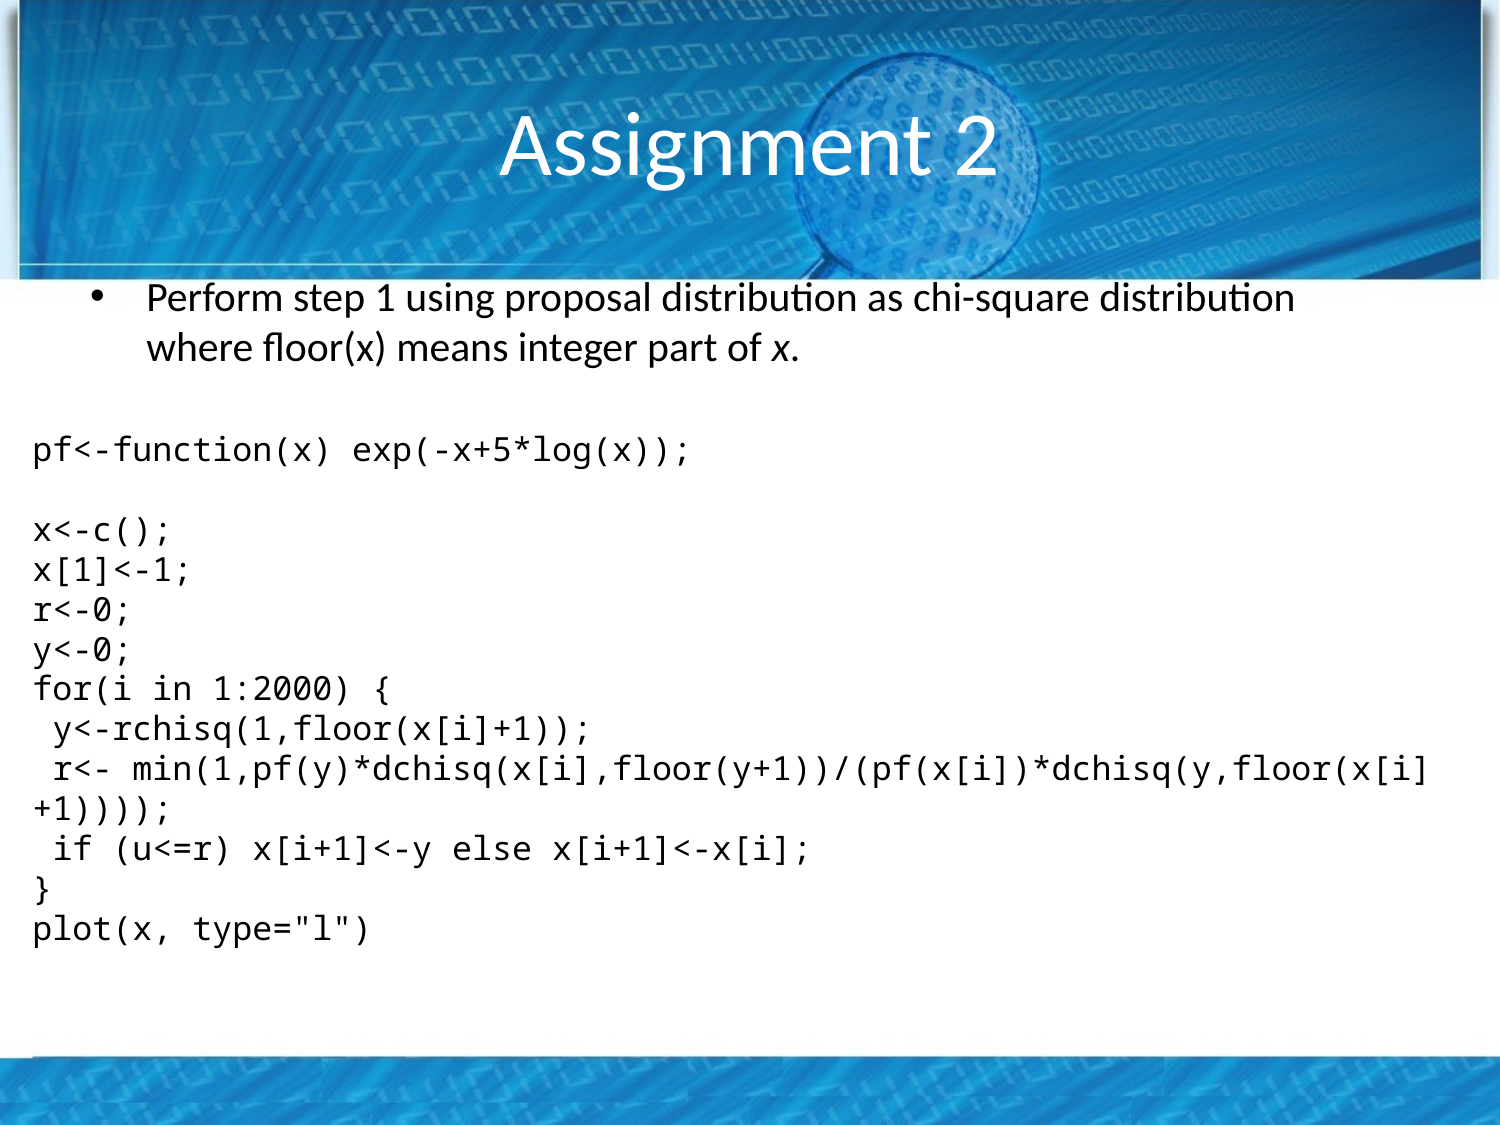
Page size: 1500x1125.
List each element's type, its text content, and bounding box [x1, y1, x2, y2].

text_box pf<-function(x) exp(-x+5*log(x)); x<-c(); x[1]<-1; r<-0; y<-0; for(i in 1:2000) { y<-rchisq(1,floor(x[i]+1)); r<- min(1,pf(y)*dchisq(x[i],floor(y+1))/(pf(x[i])*dchisq(y,floor(x[i]+1)))); if (u<=r) x[i+1]<-y else x[i+1]<-x[i]; } plot(x, type="l") [17, 420, 1483, 955]
title Assignment 2 [75, 45, 1425, 233]
picture [0, 0, 1500, 1125]
